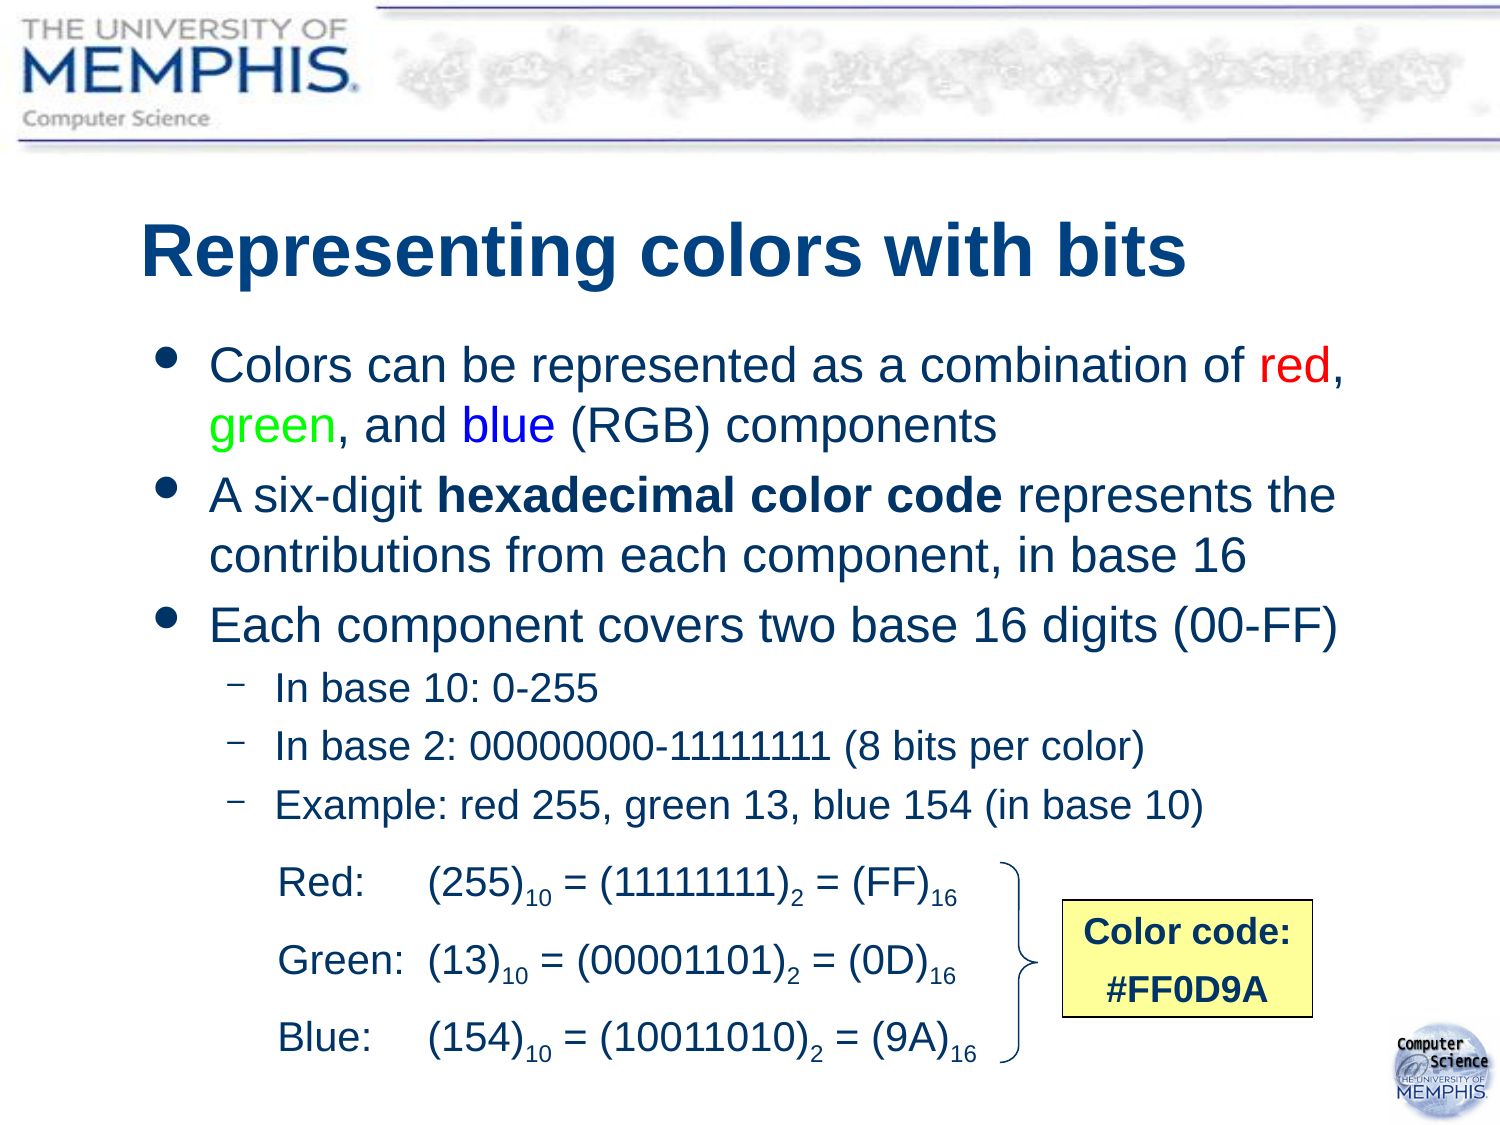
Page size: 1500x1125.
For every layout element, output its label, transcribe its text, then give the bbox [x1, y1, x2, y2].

picture [1387, 1017, 1500, 1125]
list Colors can be represented as a combination of red, green, and blue (RGB) components A six-digit hexadecimal color code represents the contributions from each component, in base 16 Each component covers two base 16 digits (00-FF) In base 10: 0-255 In base 2: 00000000-11111111 (8 bits per color) Example: red 255, green 13, blue 154 (in base 10) [137, 324, 1400, 826]
text_box Red: (255)10 = (11111111)2 = (FF)16 Green: (13)10 = (00001101)2 = (0D)16 Blue: (154)10 = (10011010)2 = (9A)16 [262, 847, 1088, 1075]
text_box Color code: #FF0D9A [1062, 899, 1313, 1018]
picture [0, 0, 1500, 163]
text_box [999, 862, 1038, 1063]
title Representing colors with bits [124, 162, 1426, 301]
